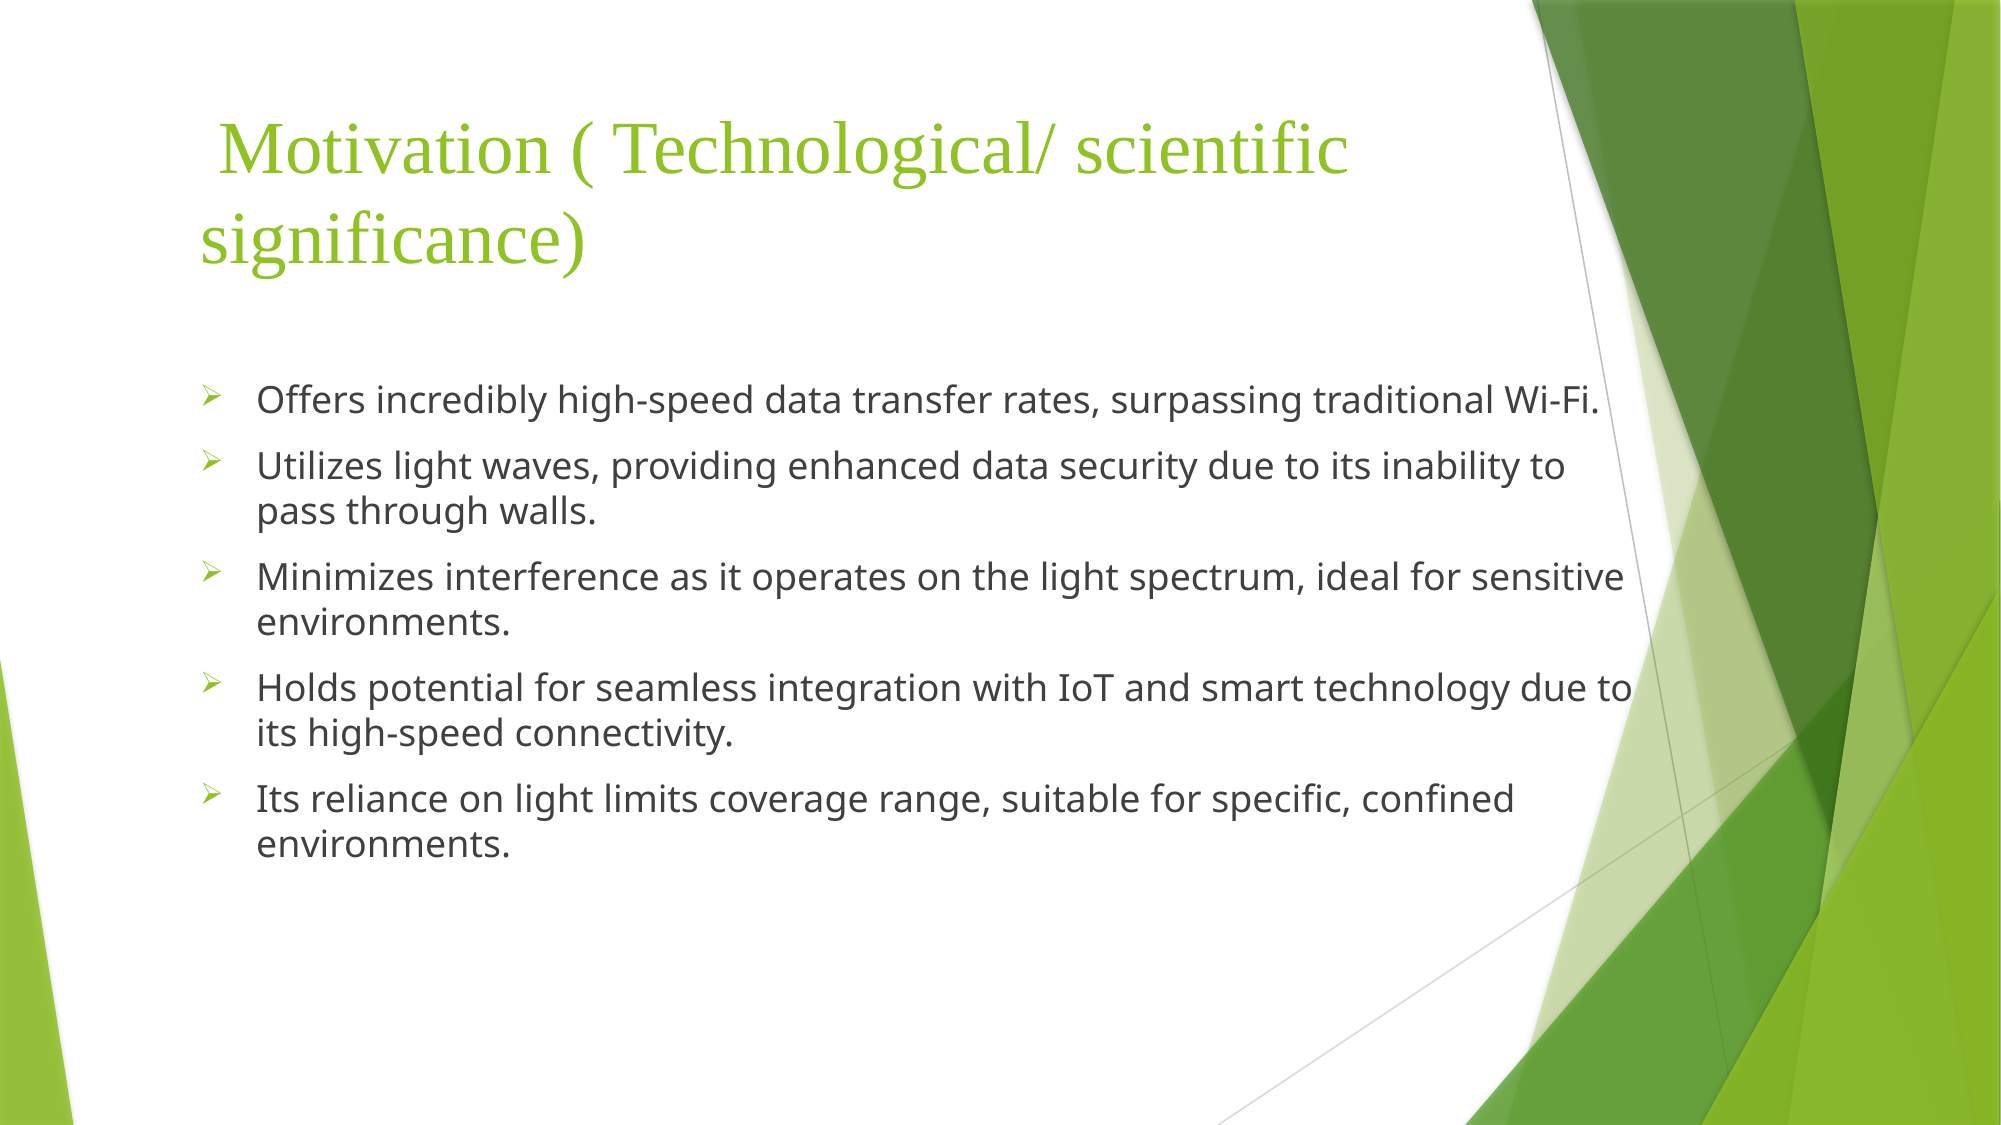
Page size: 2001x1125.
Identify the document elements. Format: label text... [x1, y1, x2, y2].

title Motivation ( Technological/ scientific significance) [185, 90, 1700, 334]
list Offers incredibly high-speed data transfer rates, surpassing traditional Wi-Fi. Utilizes light waves, providing enhanced data security due to its inability to pass through walls. Minimizes interference as it operates on the light spectrum, ideal for sensitive environments. Holds potential for seamless integration with IoT and smart technology due to its high-speed connectivity. Its reliance on light limits coverage range, suitable for specific, confined environments. [185, 369, 1671, 1019]
